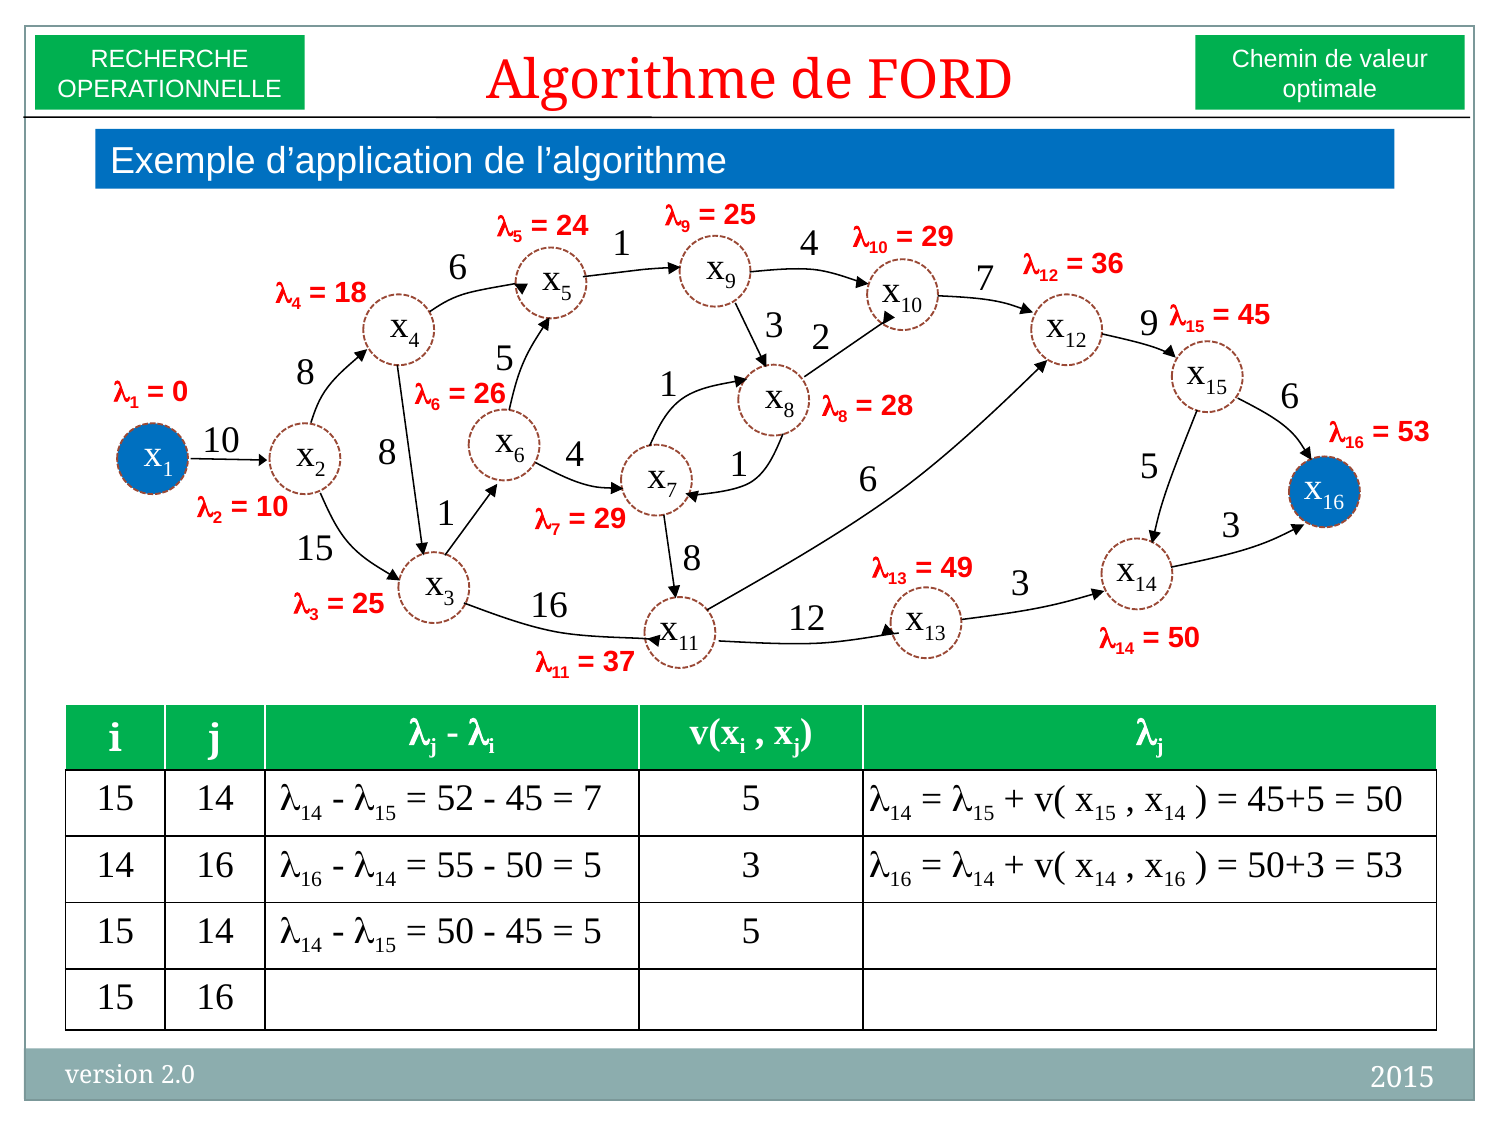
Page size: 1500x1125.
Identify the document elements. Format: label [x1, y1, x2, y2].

table_cell [66, 837, 164, 902]
table_cell [166, 771, 264, 835]
table_cell [266, 903, 638, 968]
table_header [640, 705, 862, 769]
table_cell [640, 837, 862, 902]
table_cell [864, 837, 1436, 902]
table_cell [864, 903, 1436, 968]
table_cell [266, 837, 638, 902]
footer [50, 1051, 638, 1112]
table_cell [266, 771, 638, 835]
title [316, 37, 1184, 116]
text_box [35, 35, 305, 110]
table_header [266, 705, 638, 769]
slide_number [950, 1050, 1450, 1111]
table_cell [166, 970, 264, 1029]
table_cell [66, 970, 164, 1029]
table_cell [640, 903, 862, 968]
table_cell [864, 970, 1436, 1029]
text_box [90, 128, 1441, 690]
table_header [66, 705, 164, 769]
table_cell [266, 970, 638, 1029]
table_cell [66, 903, 164, 968]
table_cell [166, 903, 264, 968]
table_cell [640, 970, 862, 1029]
table_cell [66, 771, 164, 835]
text_box [1195, 35, 1465, 110]
table_header [166, 705, 264, 769]
table_cell [640, 771, 862, 835]
table_cell [864, 771, 1436, 835]
table_cell [166, 837, 264, 902]
table_header [864, 705, 1436, 769]
